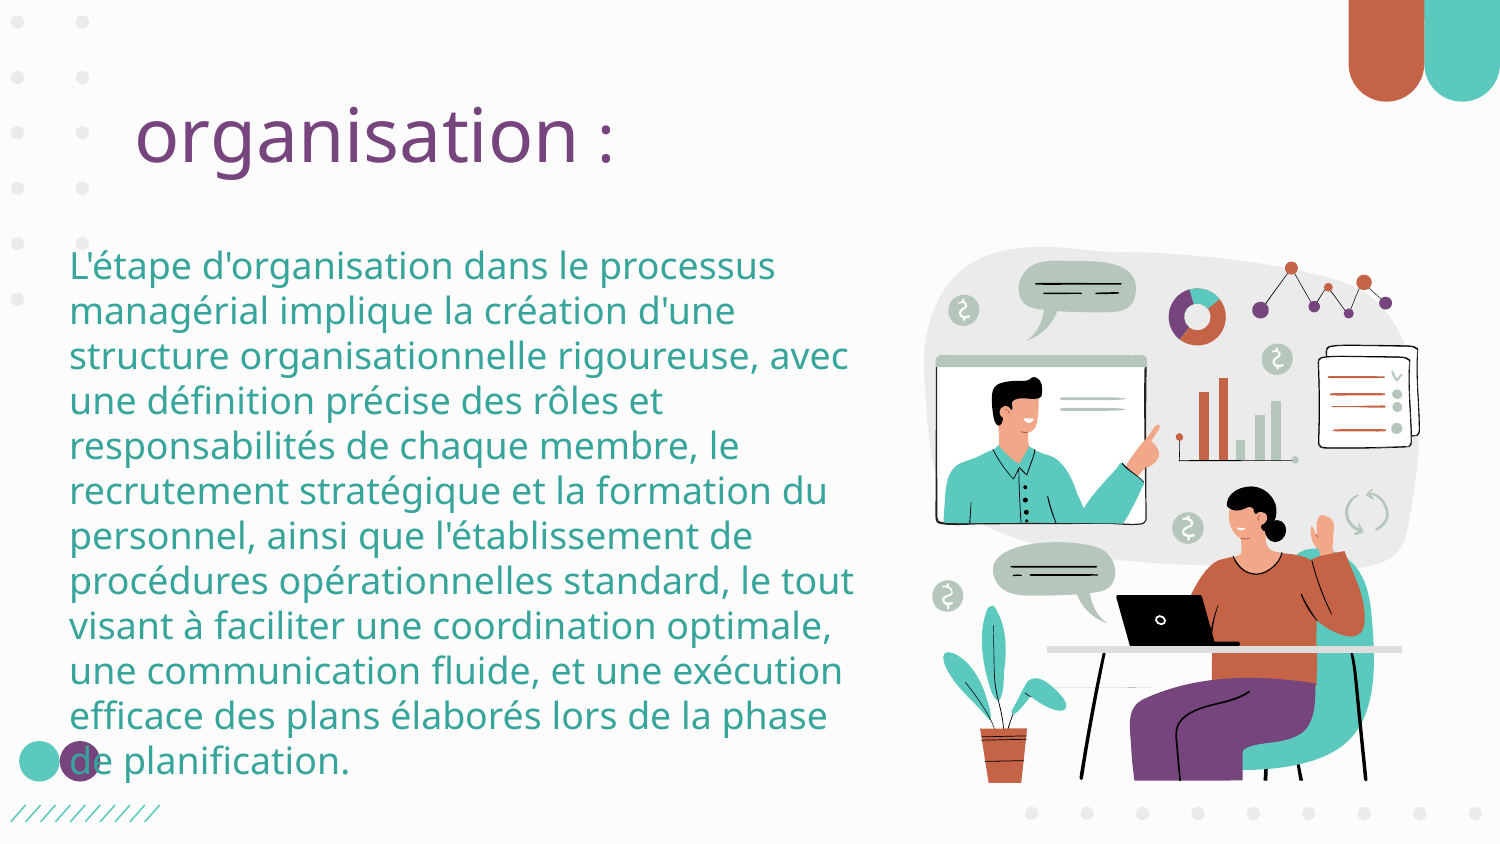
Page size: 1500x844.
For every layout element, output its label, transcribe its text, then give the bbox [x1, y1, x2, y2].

title organisation : [119, 72, 1381, 167]
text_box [922, 246, 1428, 784]
list L'étape d'organisation dans le processus managérial implique la création d'une structure organisationnelle rigoureuse, avec une définition précise des rôles et responsabilités de chaque membre, le recrutement stratégique et la formation du personnel, ainsi que l'établissement de procédures opérationnelles standard, le tout visant à faciliter une coordination optimale, une communication fluide, et une exécution efficace des plans élaborés lors de la phase de planification. [54, 227, 873, 636]
